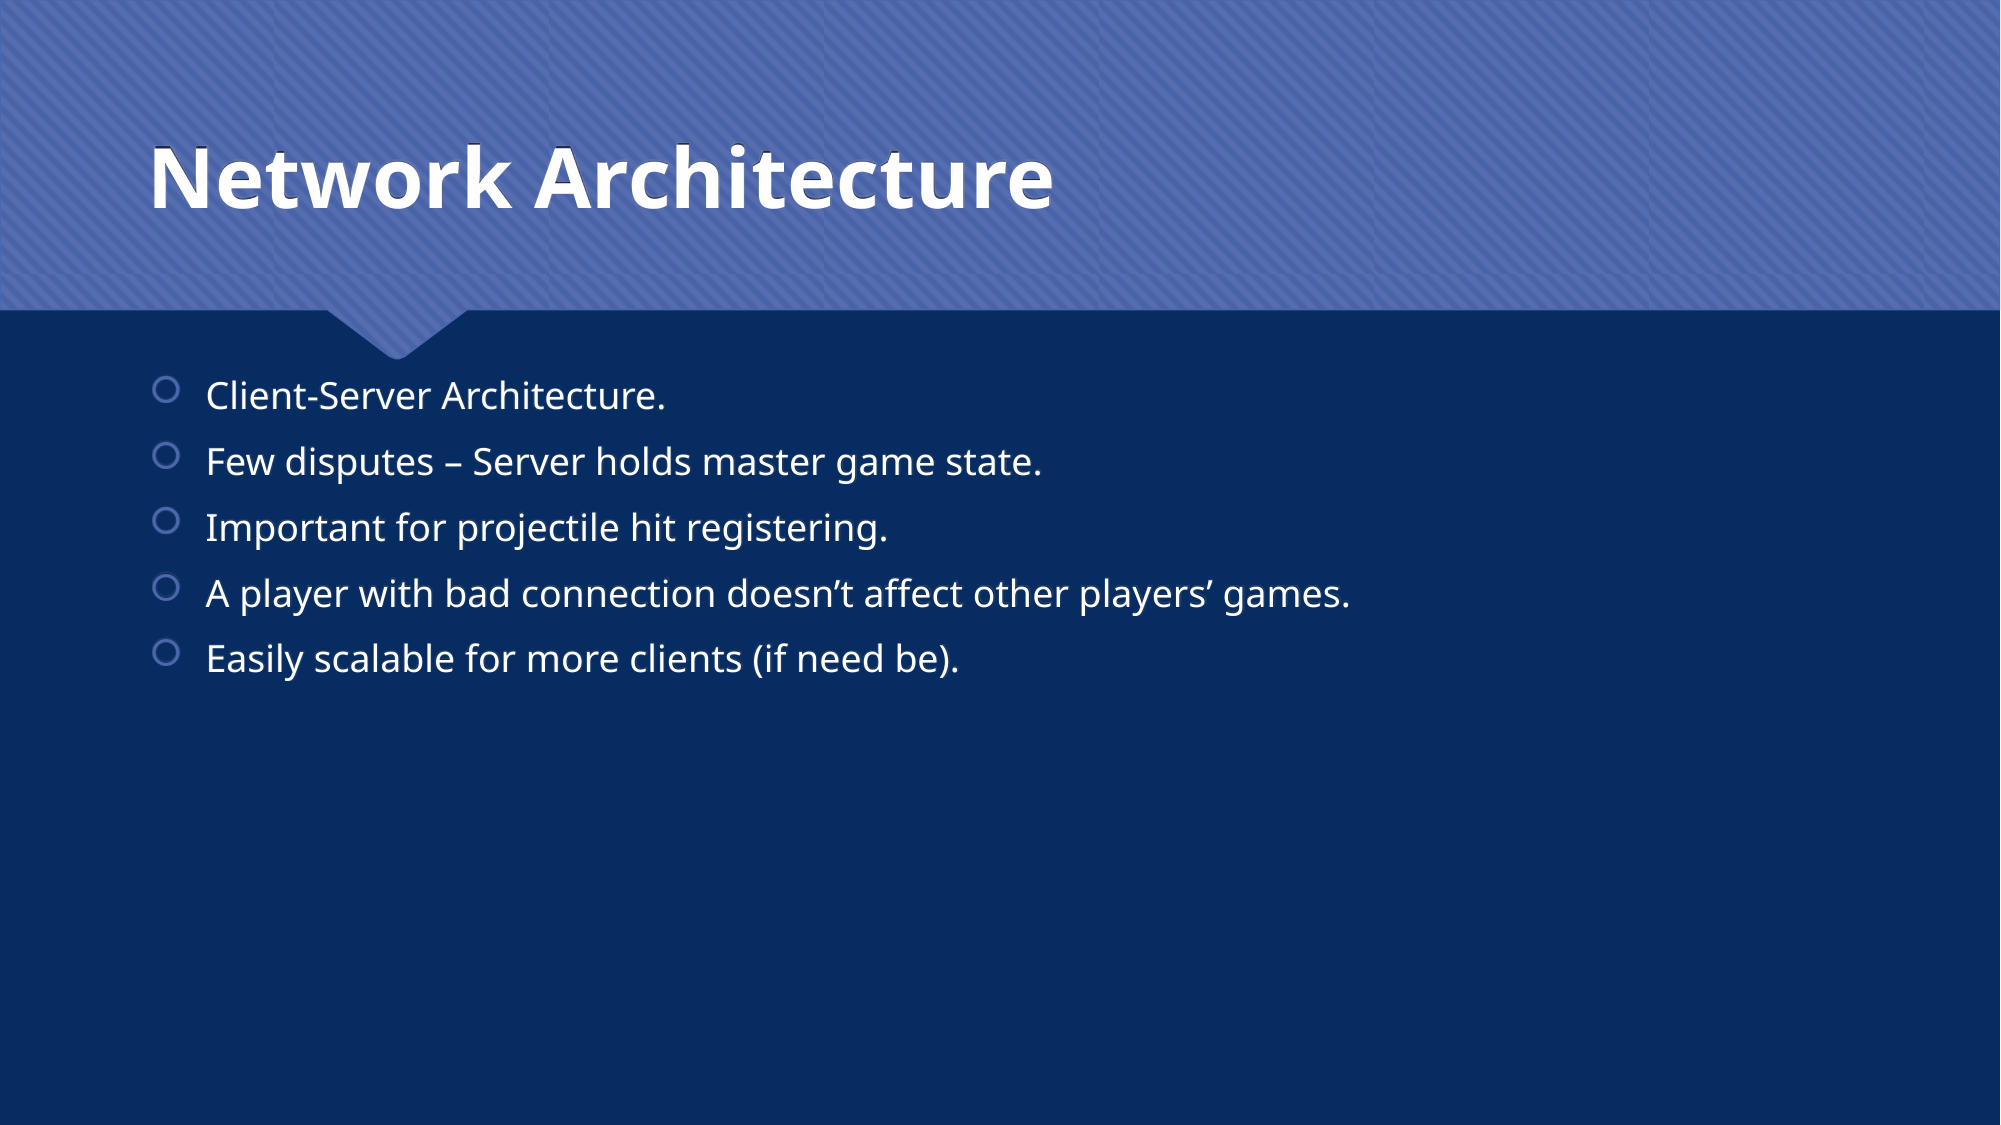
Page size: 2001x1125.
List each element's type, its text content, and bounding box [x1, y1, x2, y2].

title Network Architecture [132, 73, 1868, 233]
picture [1, 1, 1999, 357]
list Client-Server Architecture. Few disputes – Server holds master game state. Important for projectile hit registering. A player with bad connection doesn’t affect other players’ games. Easily scalable for more clients (if need be). [134, 364, 1866, 962]
